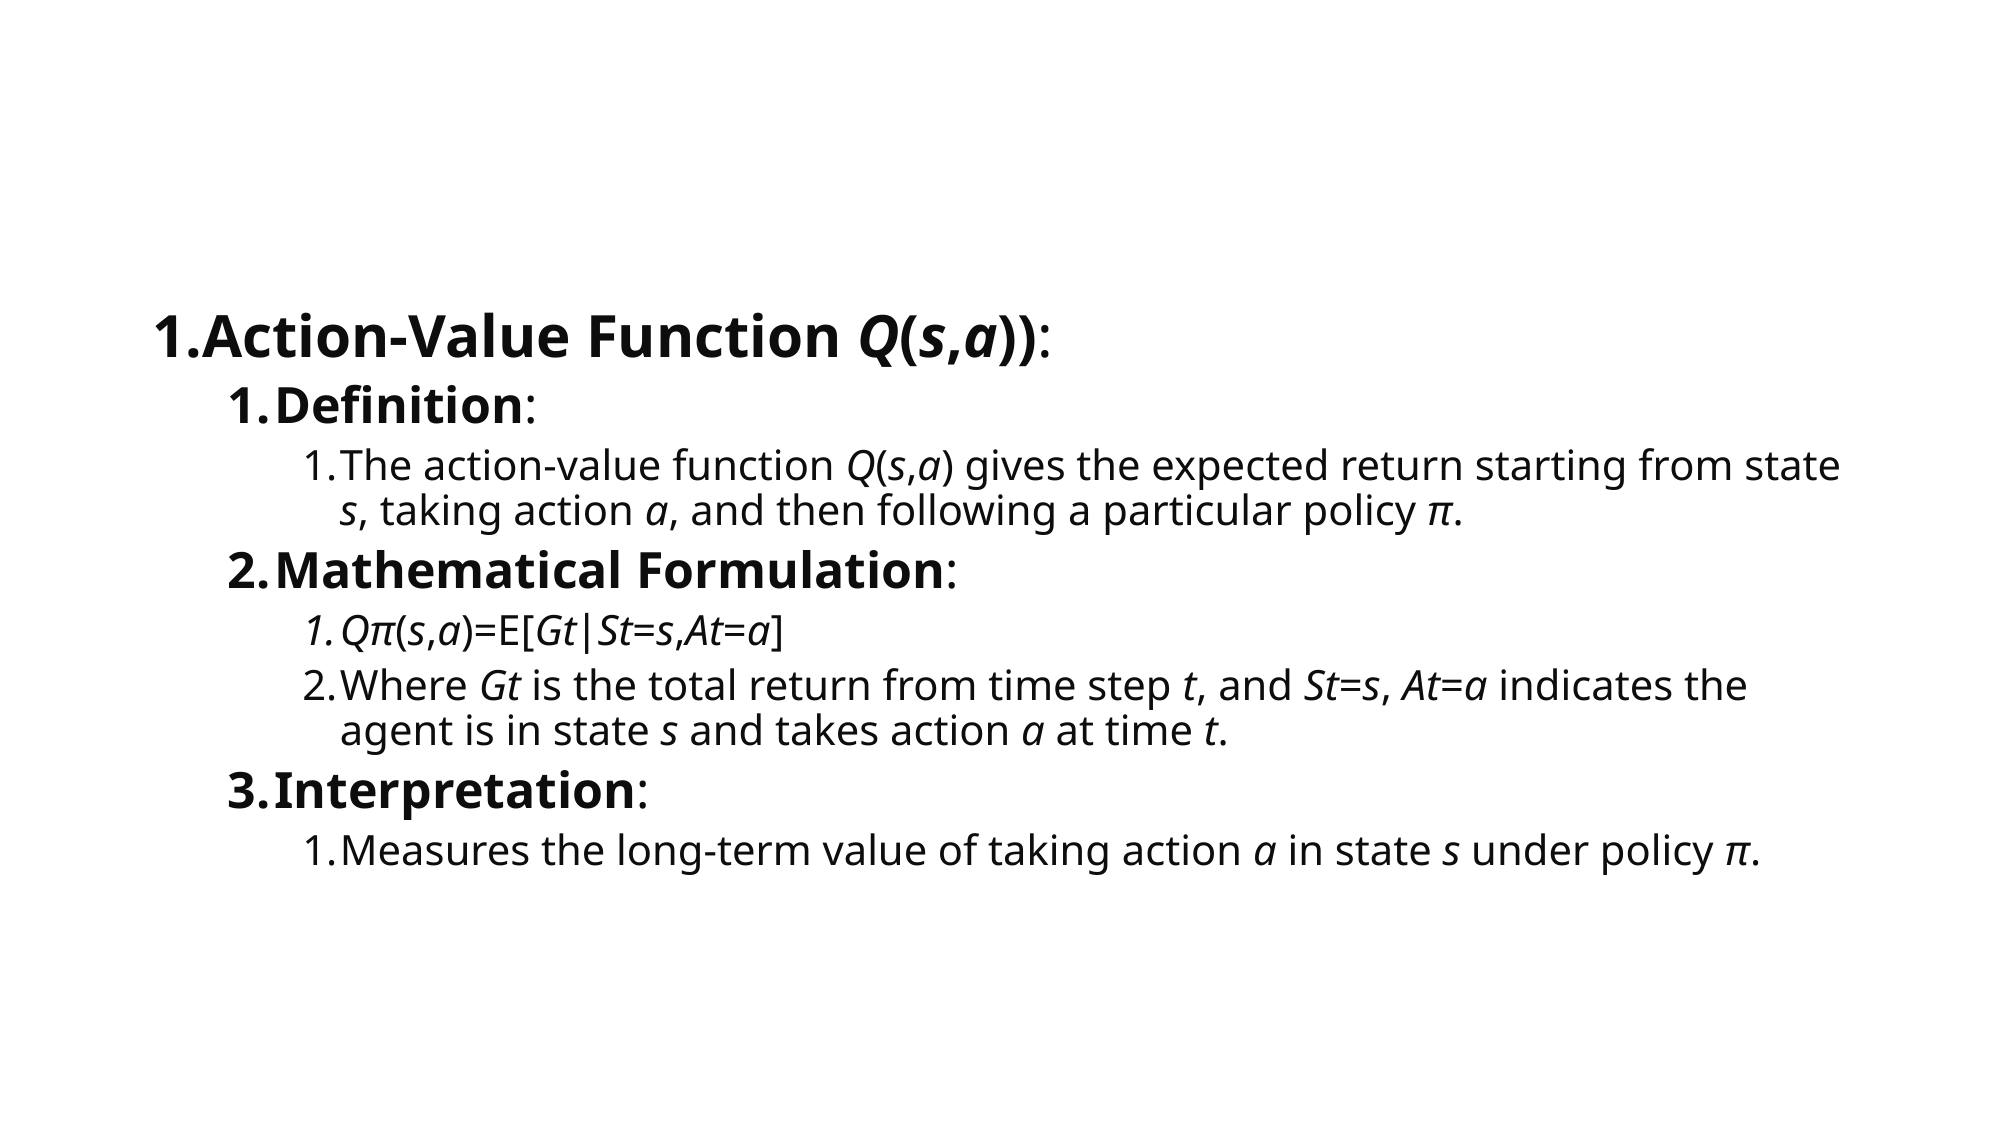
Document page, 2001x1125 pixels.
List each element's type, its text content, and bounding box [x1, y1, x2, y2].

list Action-Value Function Q(s,a)): Definition: The action-value function Q(s,a) gives the expected return starting from state s, taking action a, and then following a particular policy π. Mathematical Formulation: Qπ(s,a)=E[Gt​∣St​=s,At​=a] Where Gt​ is the total return from time step t, and St​=s, At​=a indicates the agent is in state s and takes action a at time t. Interpretation: Measures the long-term value of taking action a in state s under policy π. [137, 299, 1863, 1014]
